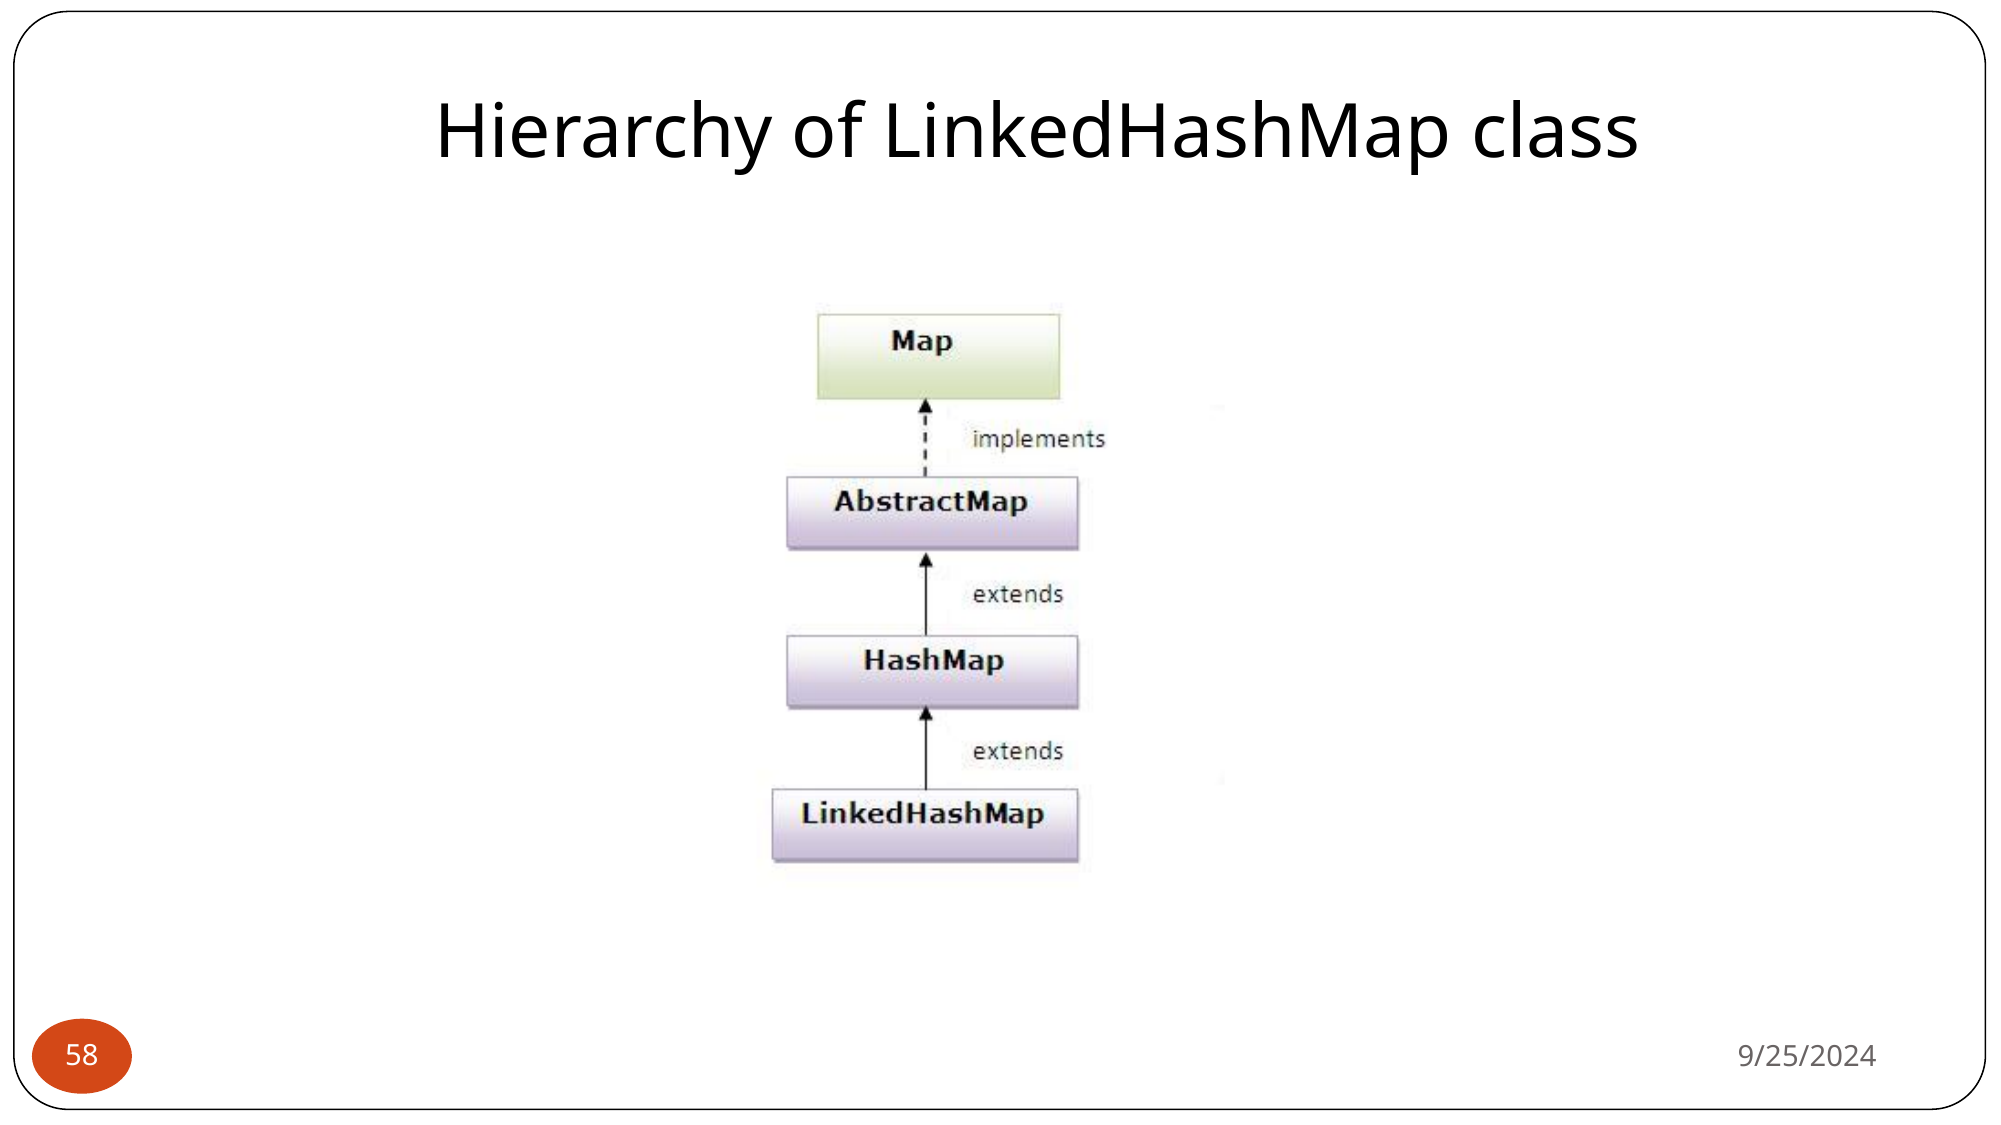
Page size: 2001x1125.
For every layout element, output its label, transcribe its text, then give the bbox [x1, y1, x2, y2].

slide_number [1350, 1015, 1892, 1094]
title Hierarchy of LinkedHashMap class [399, 45, 1675, 188]
slide_number ‹#› [31, 1018, 132, 1094]
picture [699, 274, 1634, 976]
